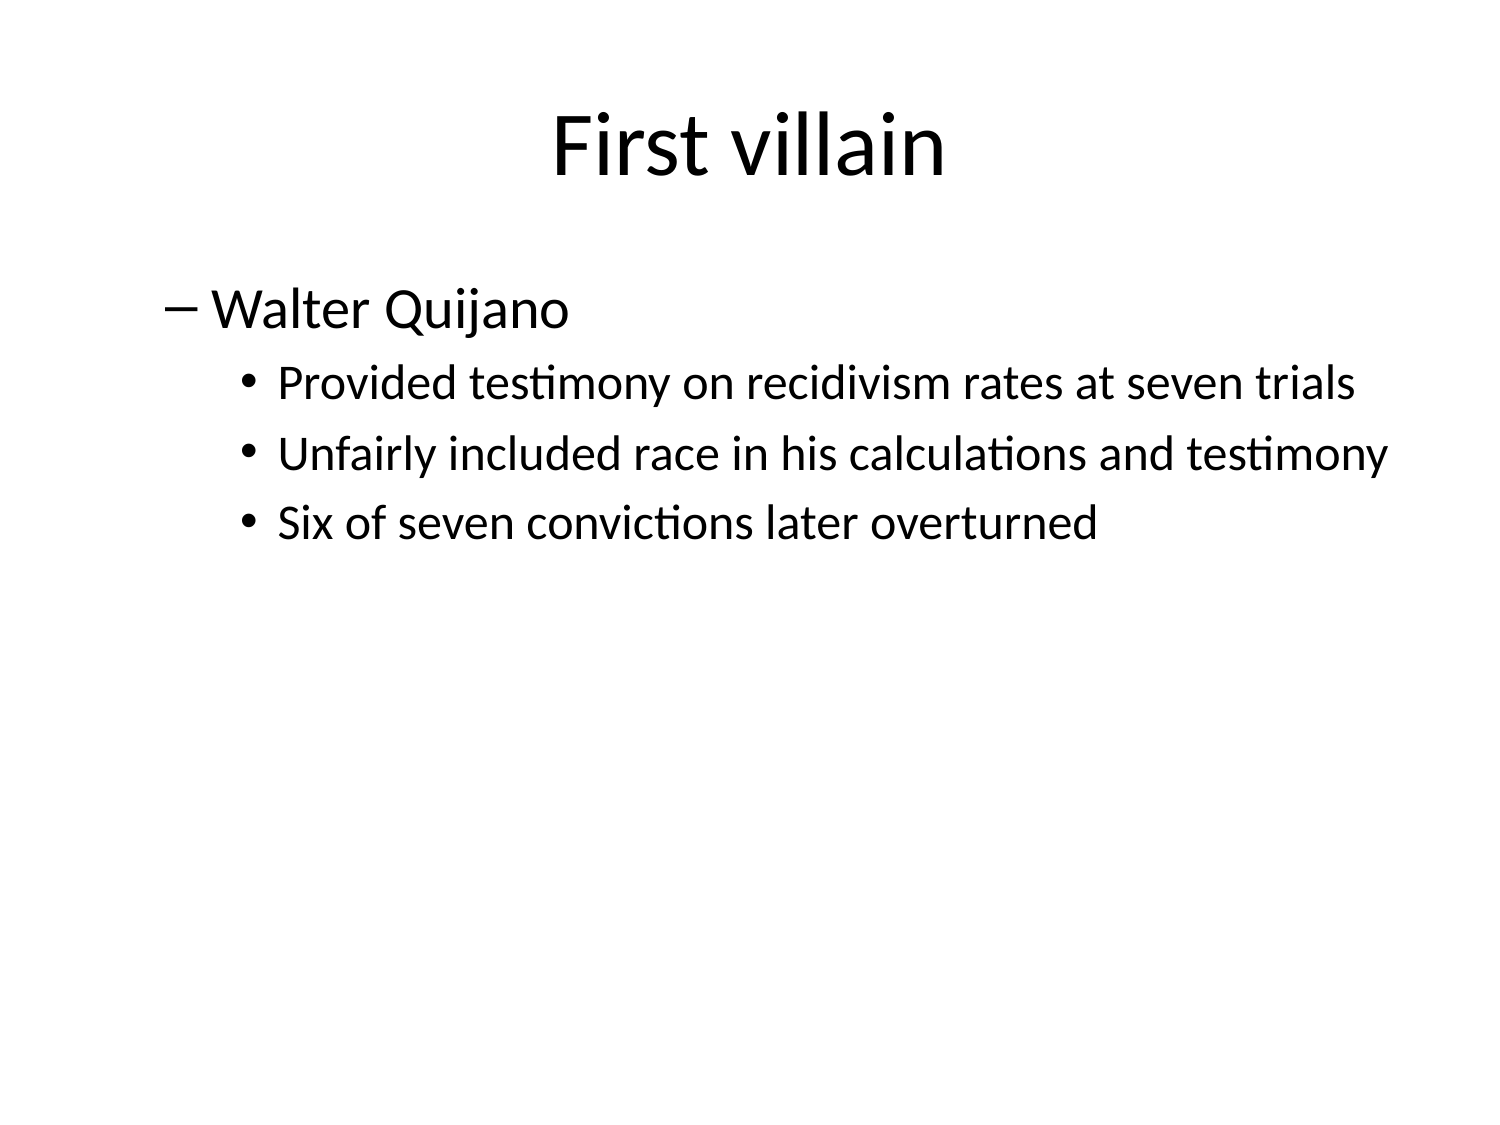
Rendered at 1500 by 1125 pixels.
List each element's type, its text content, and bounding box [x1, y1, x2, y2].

list Walter Quijano Provided testimony on recidivism rates at seven trials Unfairly included race in his calculations and testimony Six of seven convictions later overturned [75, 262, 1425, 1005]
title First villain [75, 45, 1425, 233]
